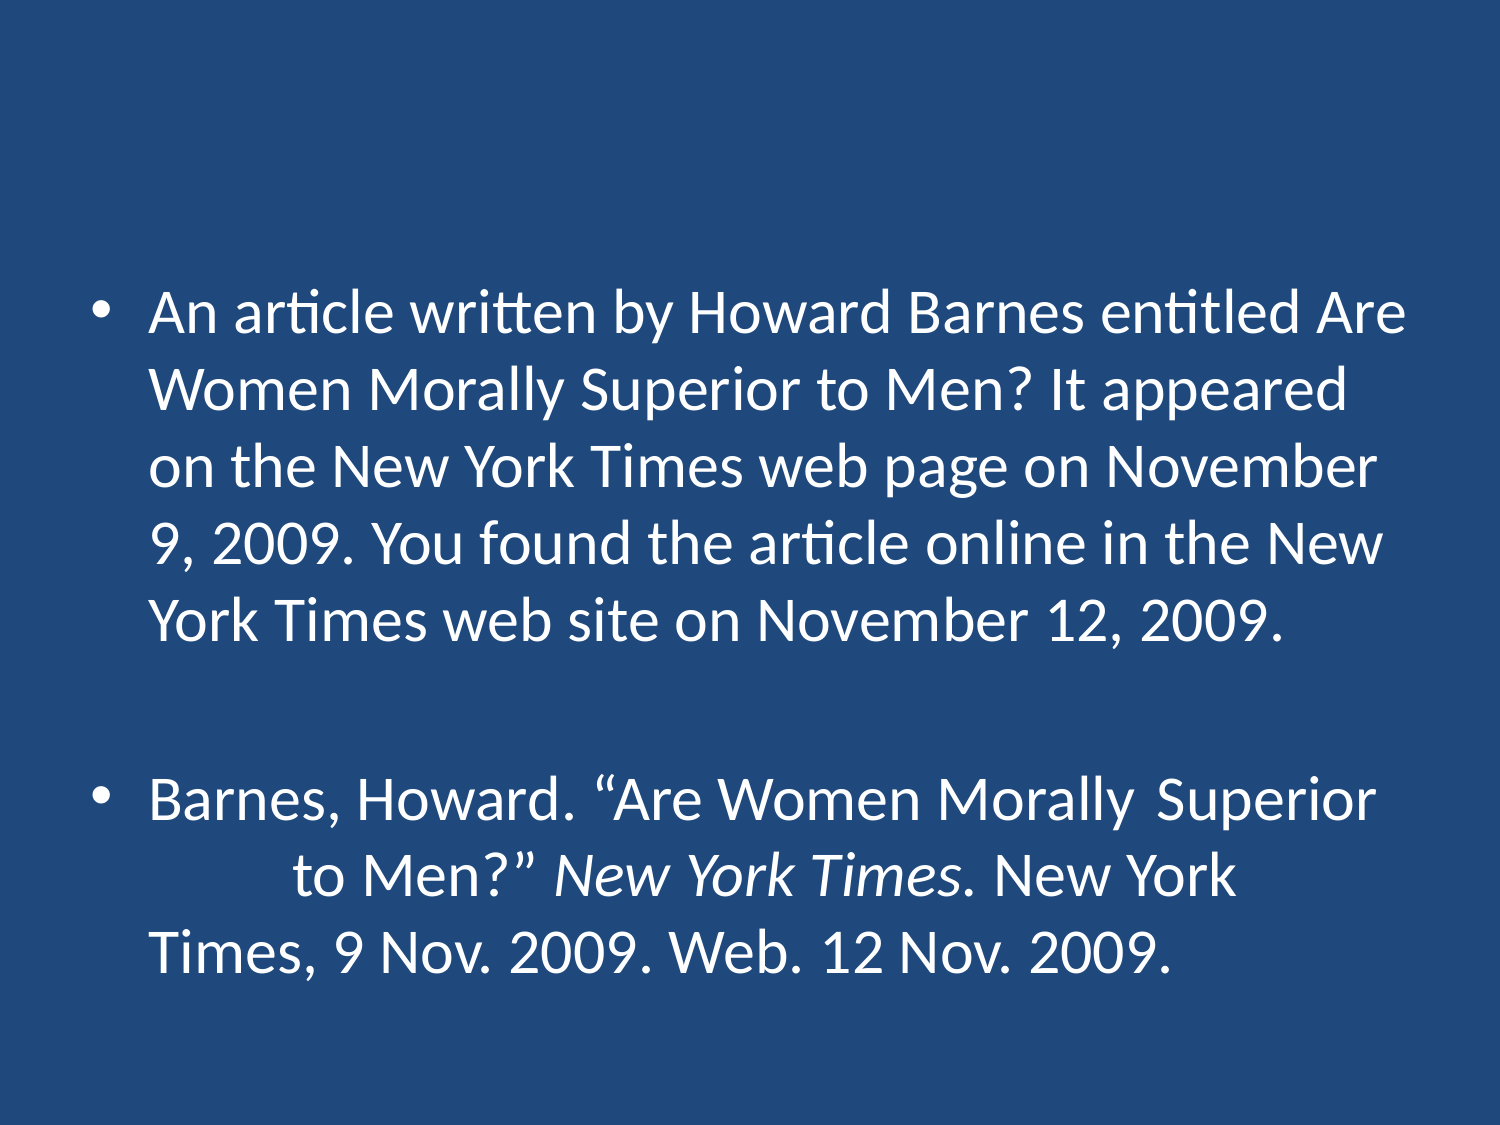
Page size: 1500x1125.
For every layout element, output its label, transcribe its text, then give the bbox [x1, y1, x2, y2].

list An article written by Howard Barnes entitled Are Women Morally Superior to Men? It appeared on the New York Times web page on November 9, 2009. You found the article online in the New York Times web site on November 12, 2009. Barnes, Howard. “Are Women Morally Superior to Men?” New York Times. New York Times, 9 Nov. 2009. Web. 12 Nov. 2009. [75, 262, 1425, 1005]
